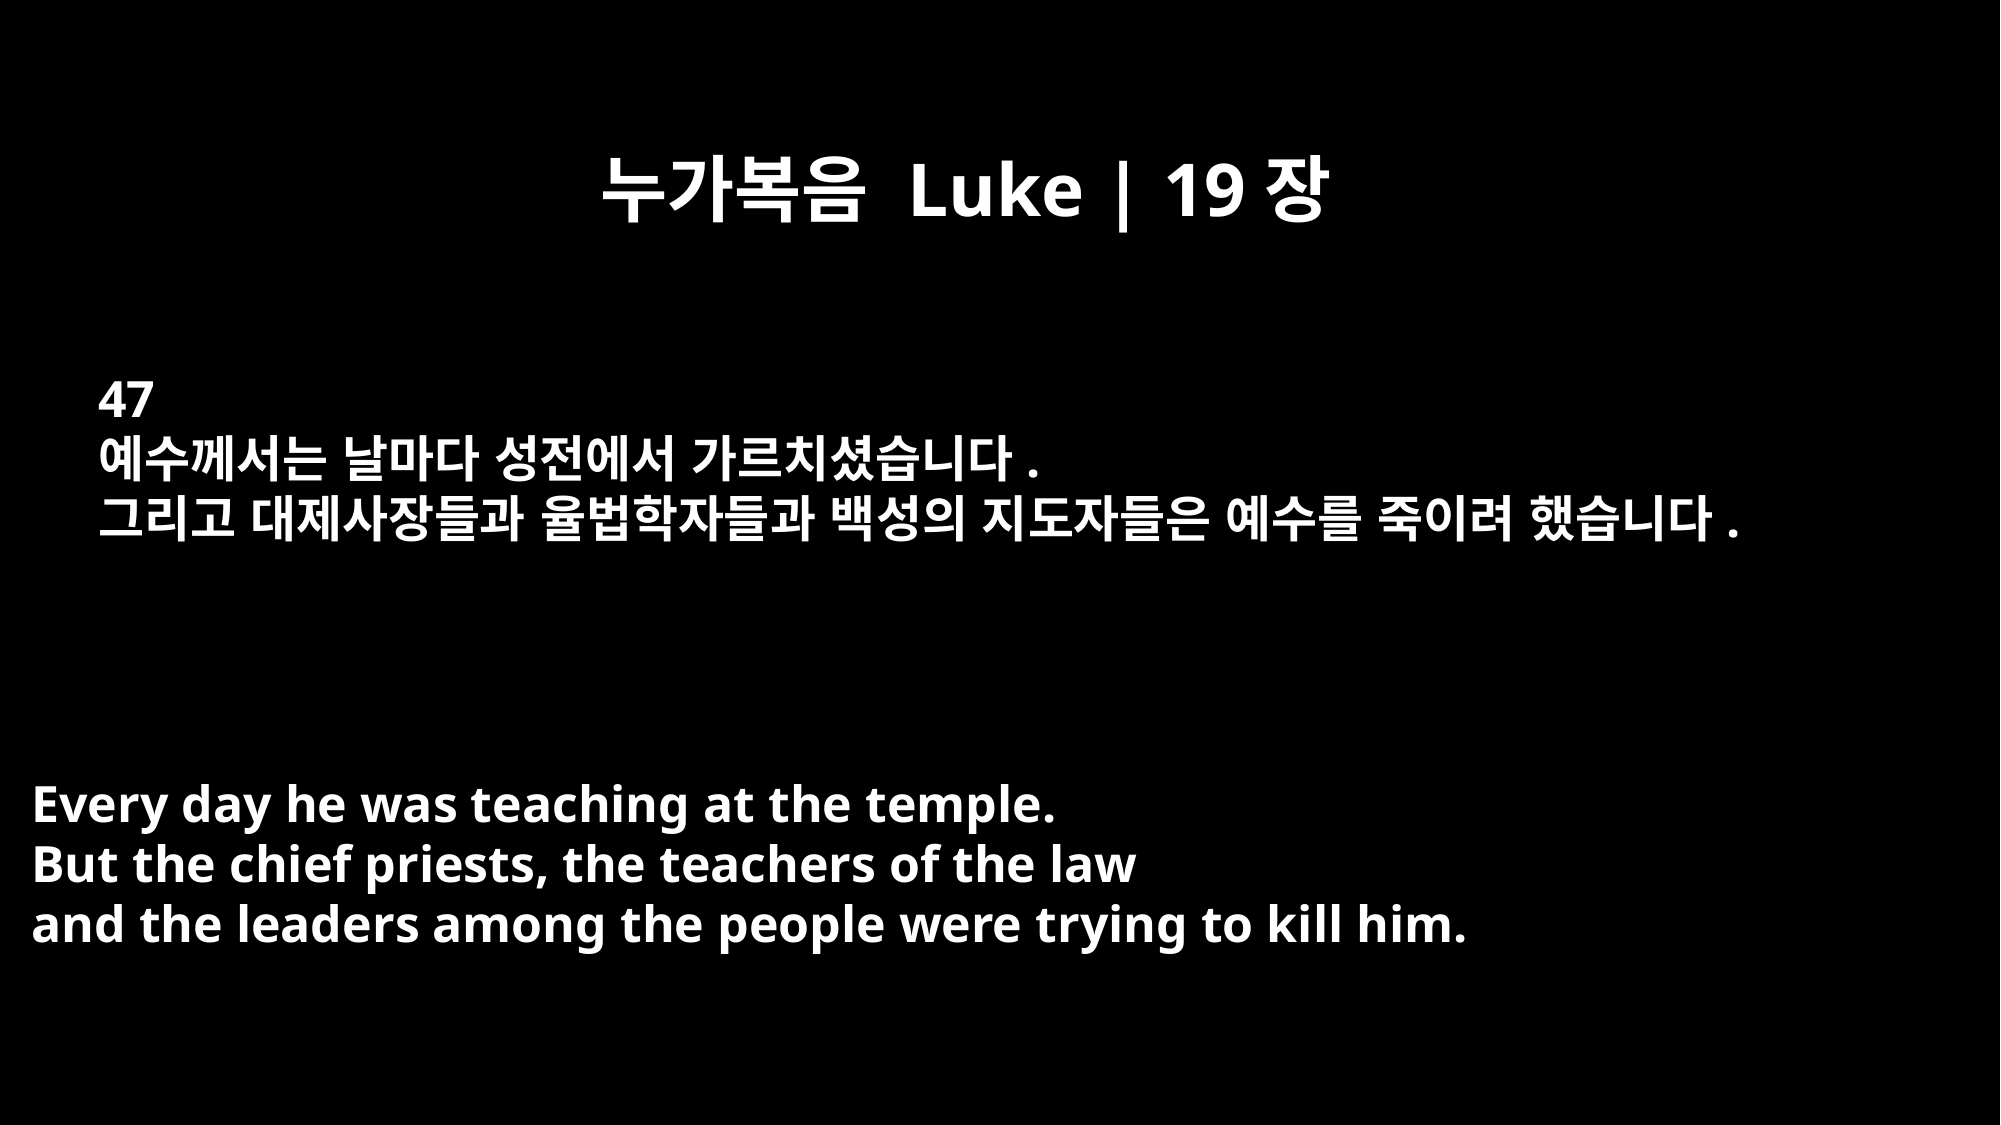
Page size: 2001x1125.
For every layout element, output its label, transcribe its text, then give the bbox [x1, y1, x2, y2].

text_box Every day he was teaching at the temple. But the chief priests, the teachers of the law and the leaders among the people were trying to kill him. [16, 764, 1484, 960]
text_box 47 예수께서는 날마다 성전에서 가르치셨습니다. 그리고 대제사장들과 율법학자들과 백성의 지도자들은 예수를 죽이려 했습니다. [83, 359, 1756, 555]
text_box 누가복음 Luke | 19장 [585, 136, 1347, 239]
